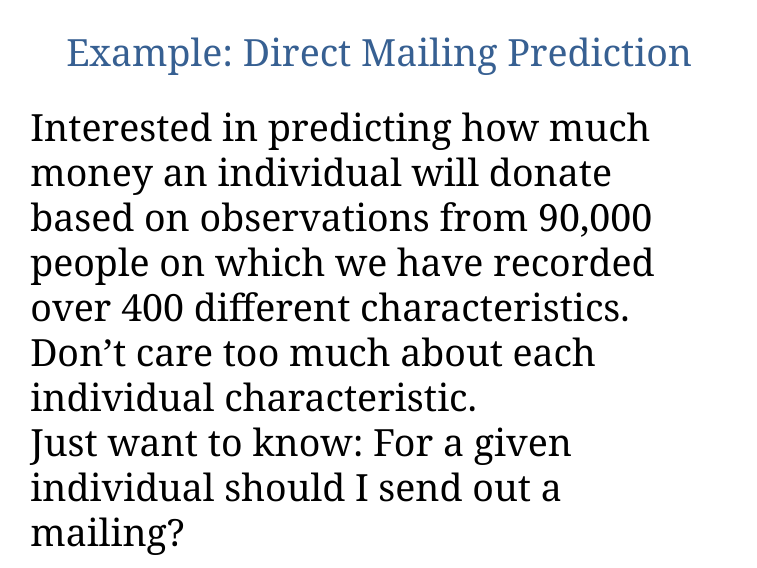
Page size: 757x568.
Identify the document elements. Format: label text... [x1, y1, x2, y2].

text_box Interested in predicting how much money an individual will donate based on observations from 90,000 people on which we have recorded over 400 different characteristics. Don’t care too much about each individual characteristic. Just want to know: For a given individual should I send out a mailing? [15, 96, 741, 522]
text_box Example: Direct Mailing Prediction [3, 21, 757, 97]
